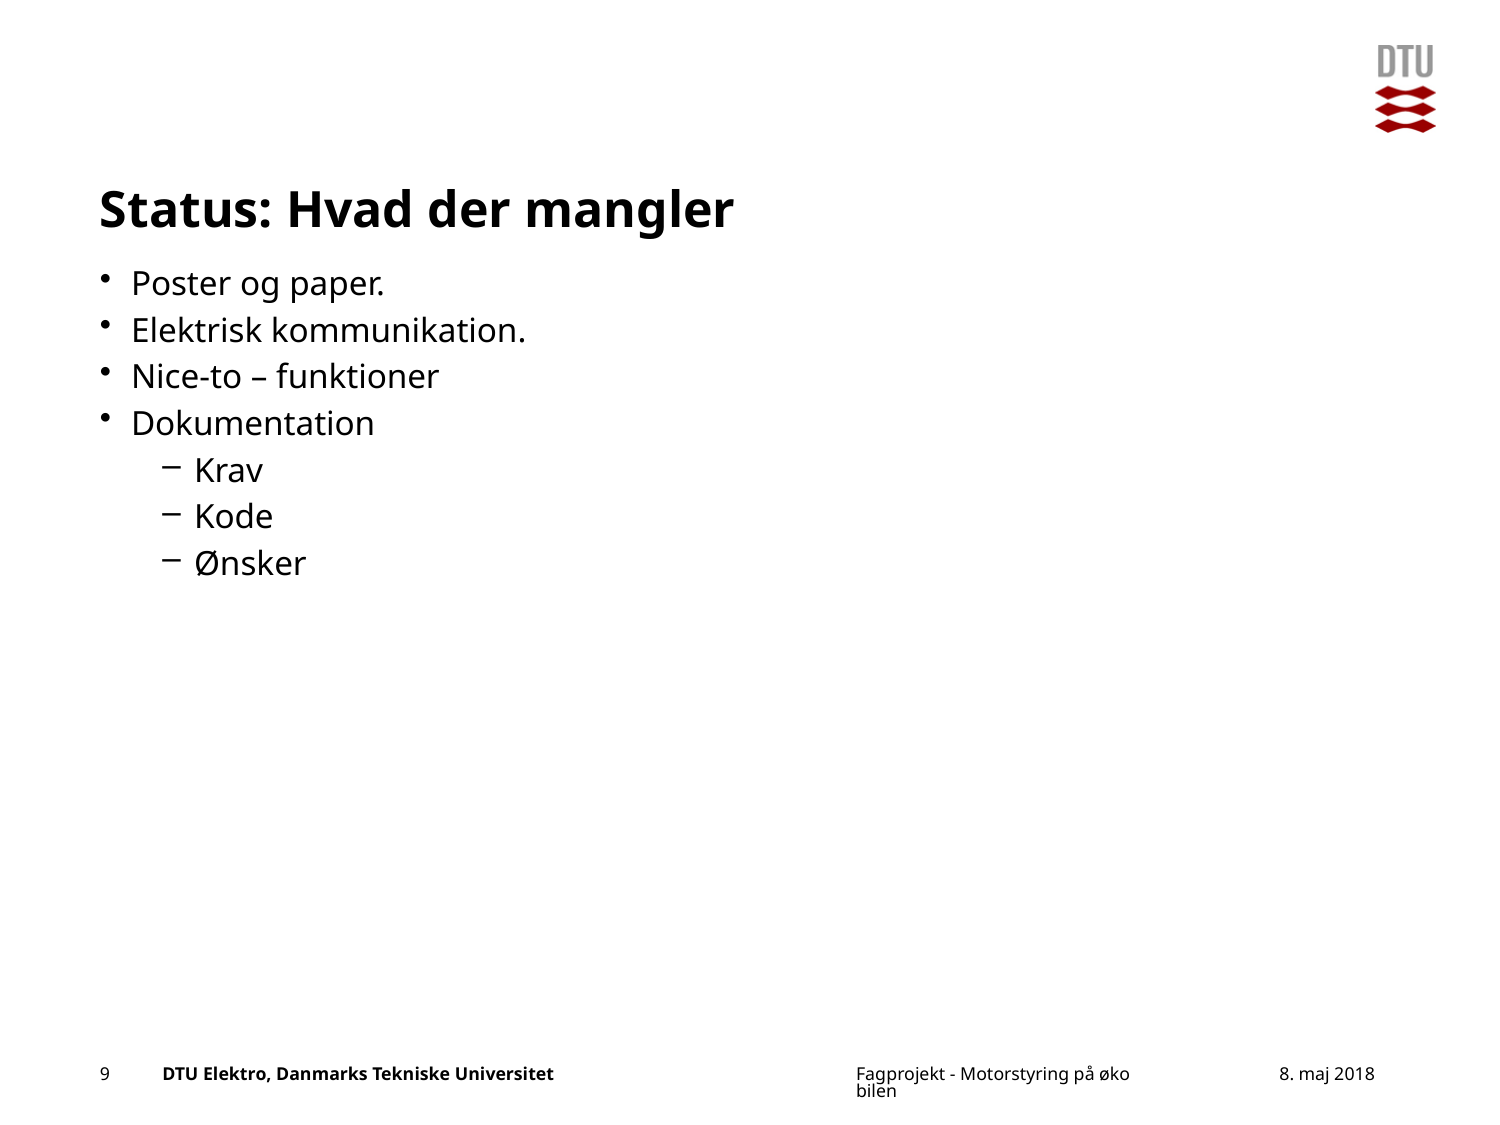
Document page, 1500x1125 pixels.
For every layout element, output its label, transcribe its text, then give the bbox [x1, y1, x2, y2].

footer Fagprojekt - Motorstyring på økobilen [856, 1062, 1140, 1113]
list Poster og paper. Elektrisk kommunikation. Nice-to – funktioner Dokumentation Krav Kode Ønsker [99, 262, 1375, 1012]
title Status: Hvad der mangler [99, 50, 1375, 238]
slide_number 8. maj 2018 [1140, 1062, 1376, 1113]
picture [1375, 45, 1436, 133]
slide_number 9 [99, 1062, 151, 1113]
